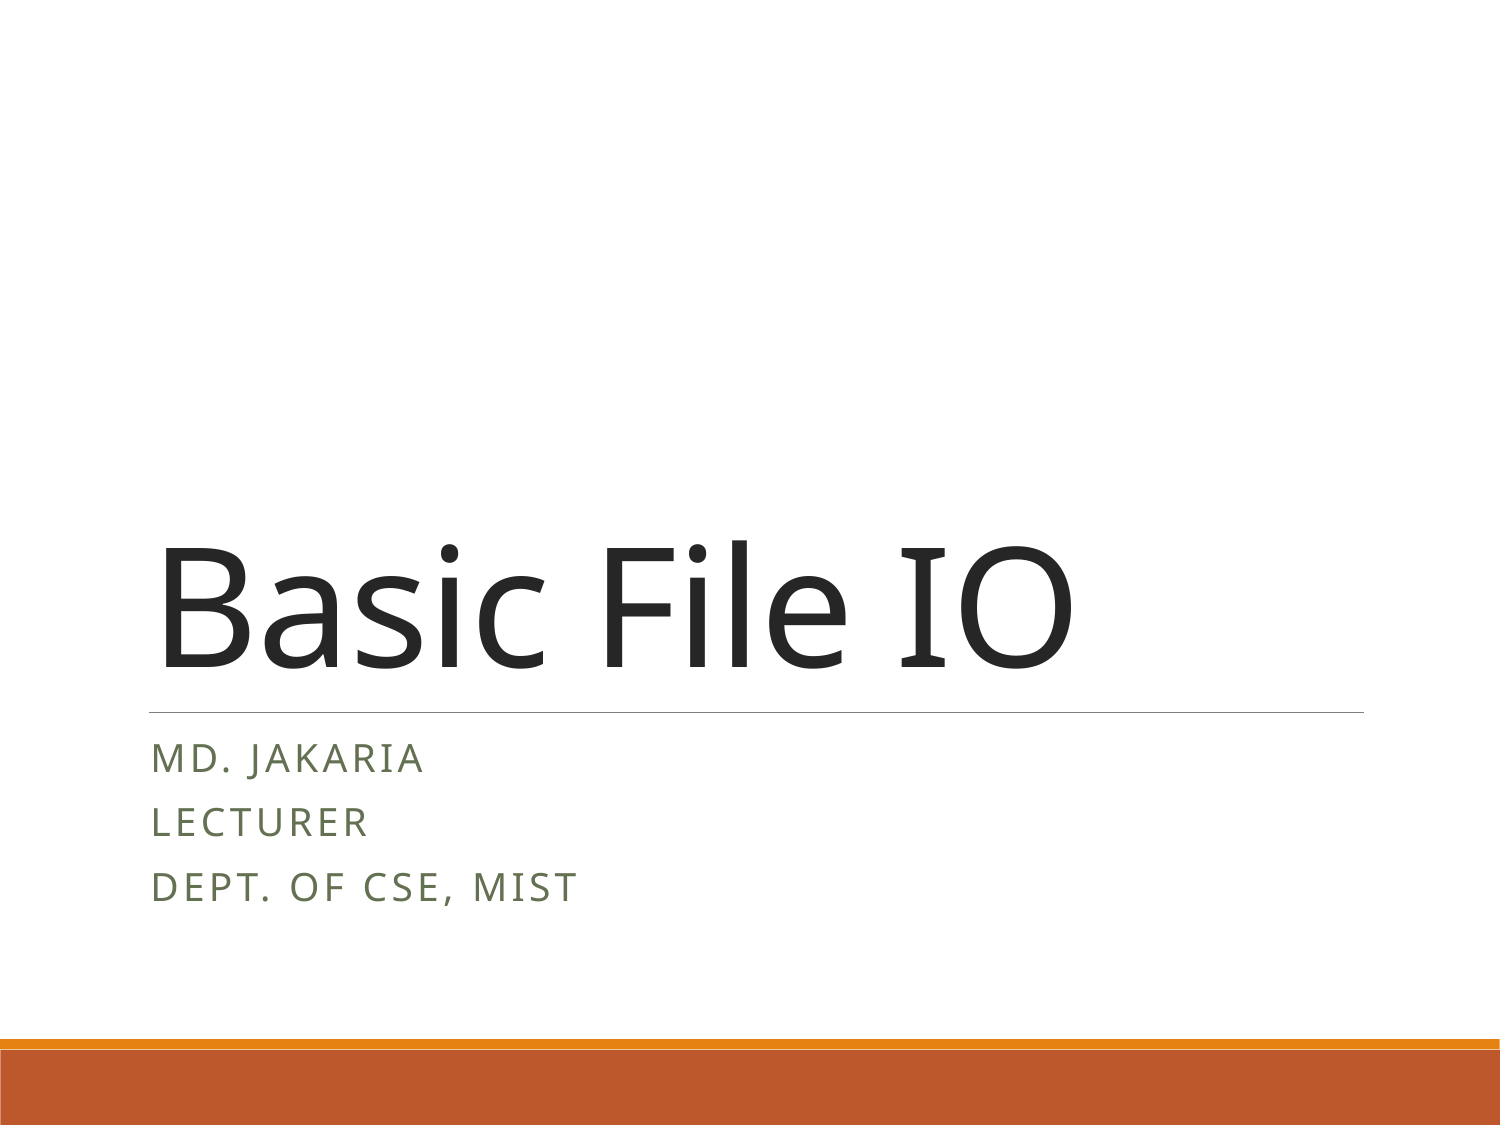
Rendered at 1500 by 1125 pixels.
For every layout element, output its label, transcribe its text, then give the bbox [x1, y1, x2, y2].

subtitle md. Jakaria Lecturer Dept. of cse, mist [135, 730, 1373, 919]
title Basic File IO [135, 124, 1373, 710]
